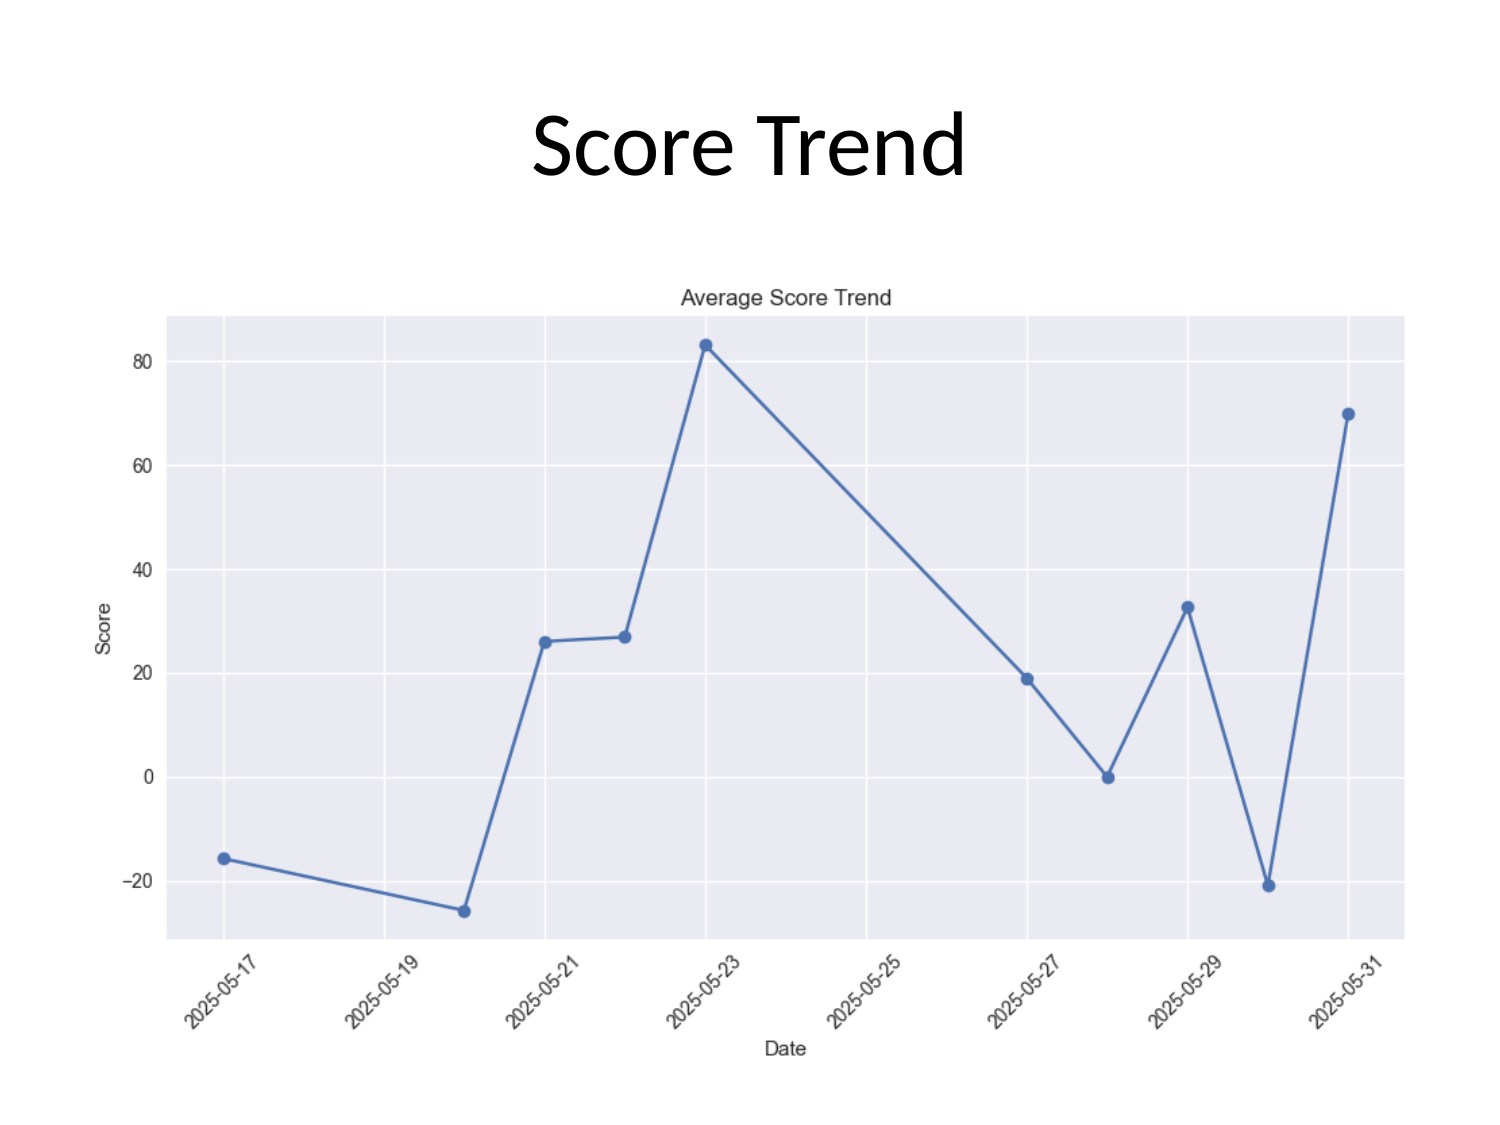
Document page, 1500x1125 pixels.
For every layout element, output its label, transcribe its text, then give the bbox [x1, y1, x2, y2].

picture [74, 269, 1426, 1081]
title Score Trend [75, 45, 1425, 233]
